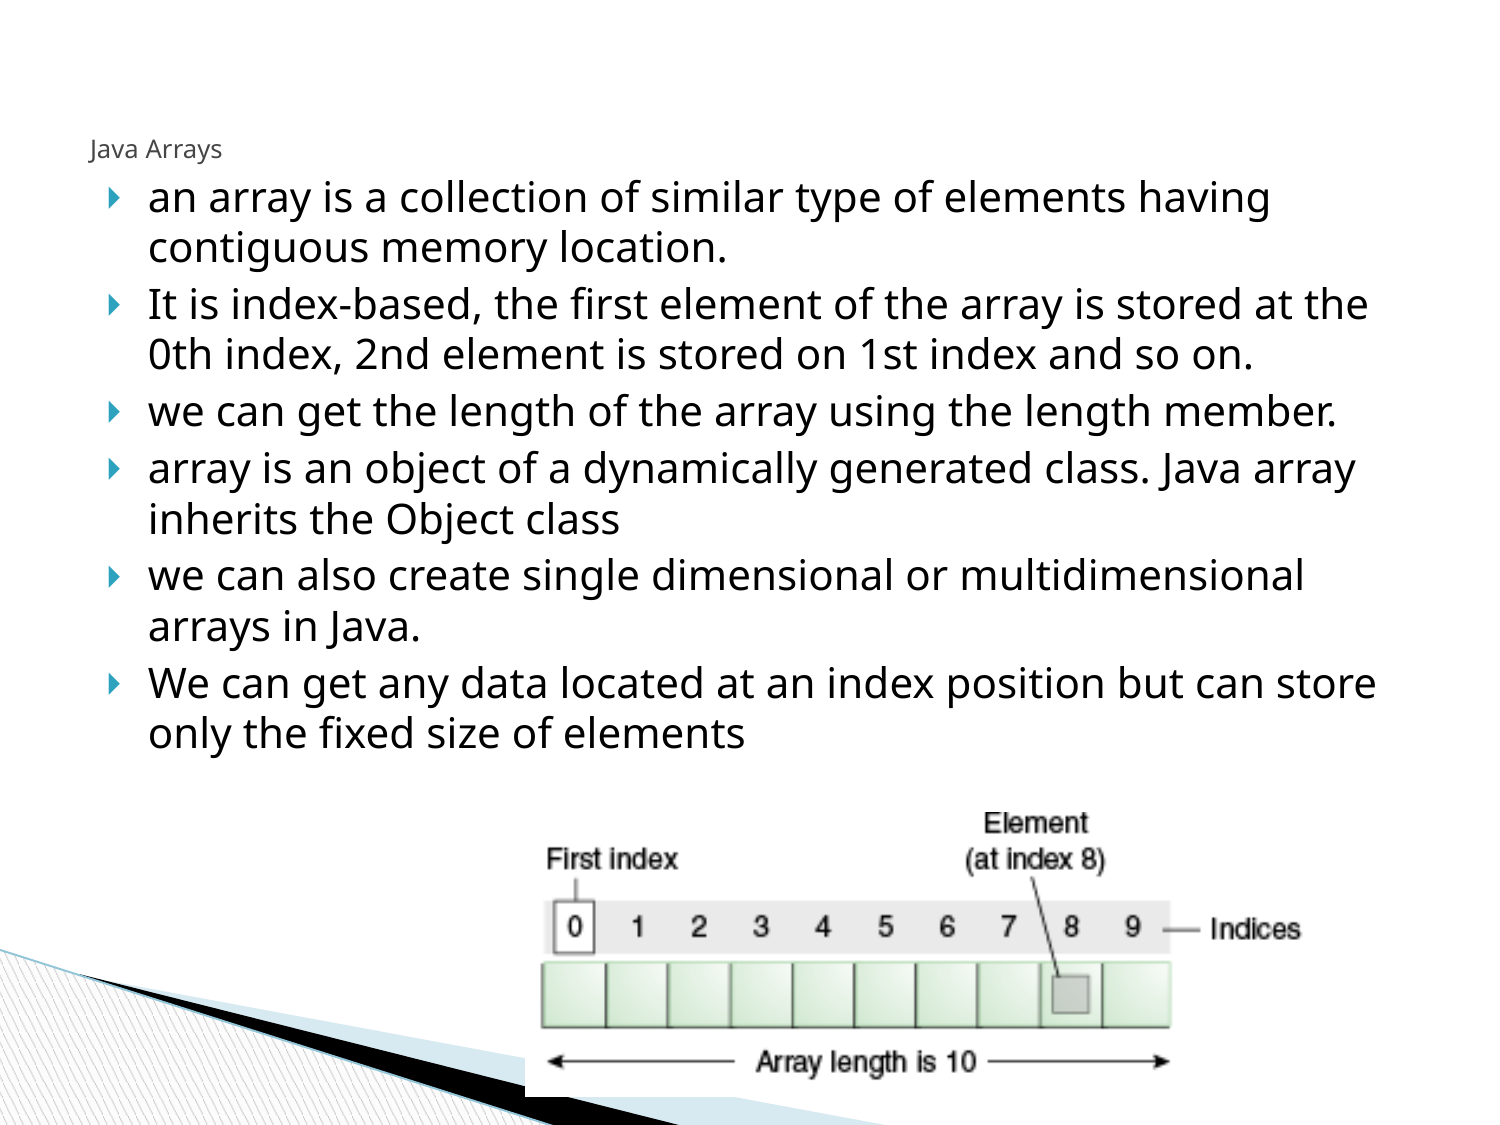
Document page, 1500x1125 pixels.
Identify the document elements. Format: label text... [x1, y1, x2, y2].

picture [524, 812, 1351, 1098]
title Java Arrays [75, 125, 1425, 233]
list an array is a collection of similar type of elements having contiguous memory location. It is index-based, the first element of the array is stored at the 0th index, 2nd element is stored on 1st index and so on. we can get the length of the array using the length member. array is an object of a dynamically generated class. Java array inherits the Object class we can also create single dimensional or multidimensional arrays in Java. We can get any data located at an index position but can store only the fixed size of elements [75, 233, 1425, 770]
